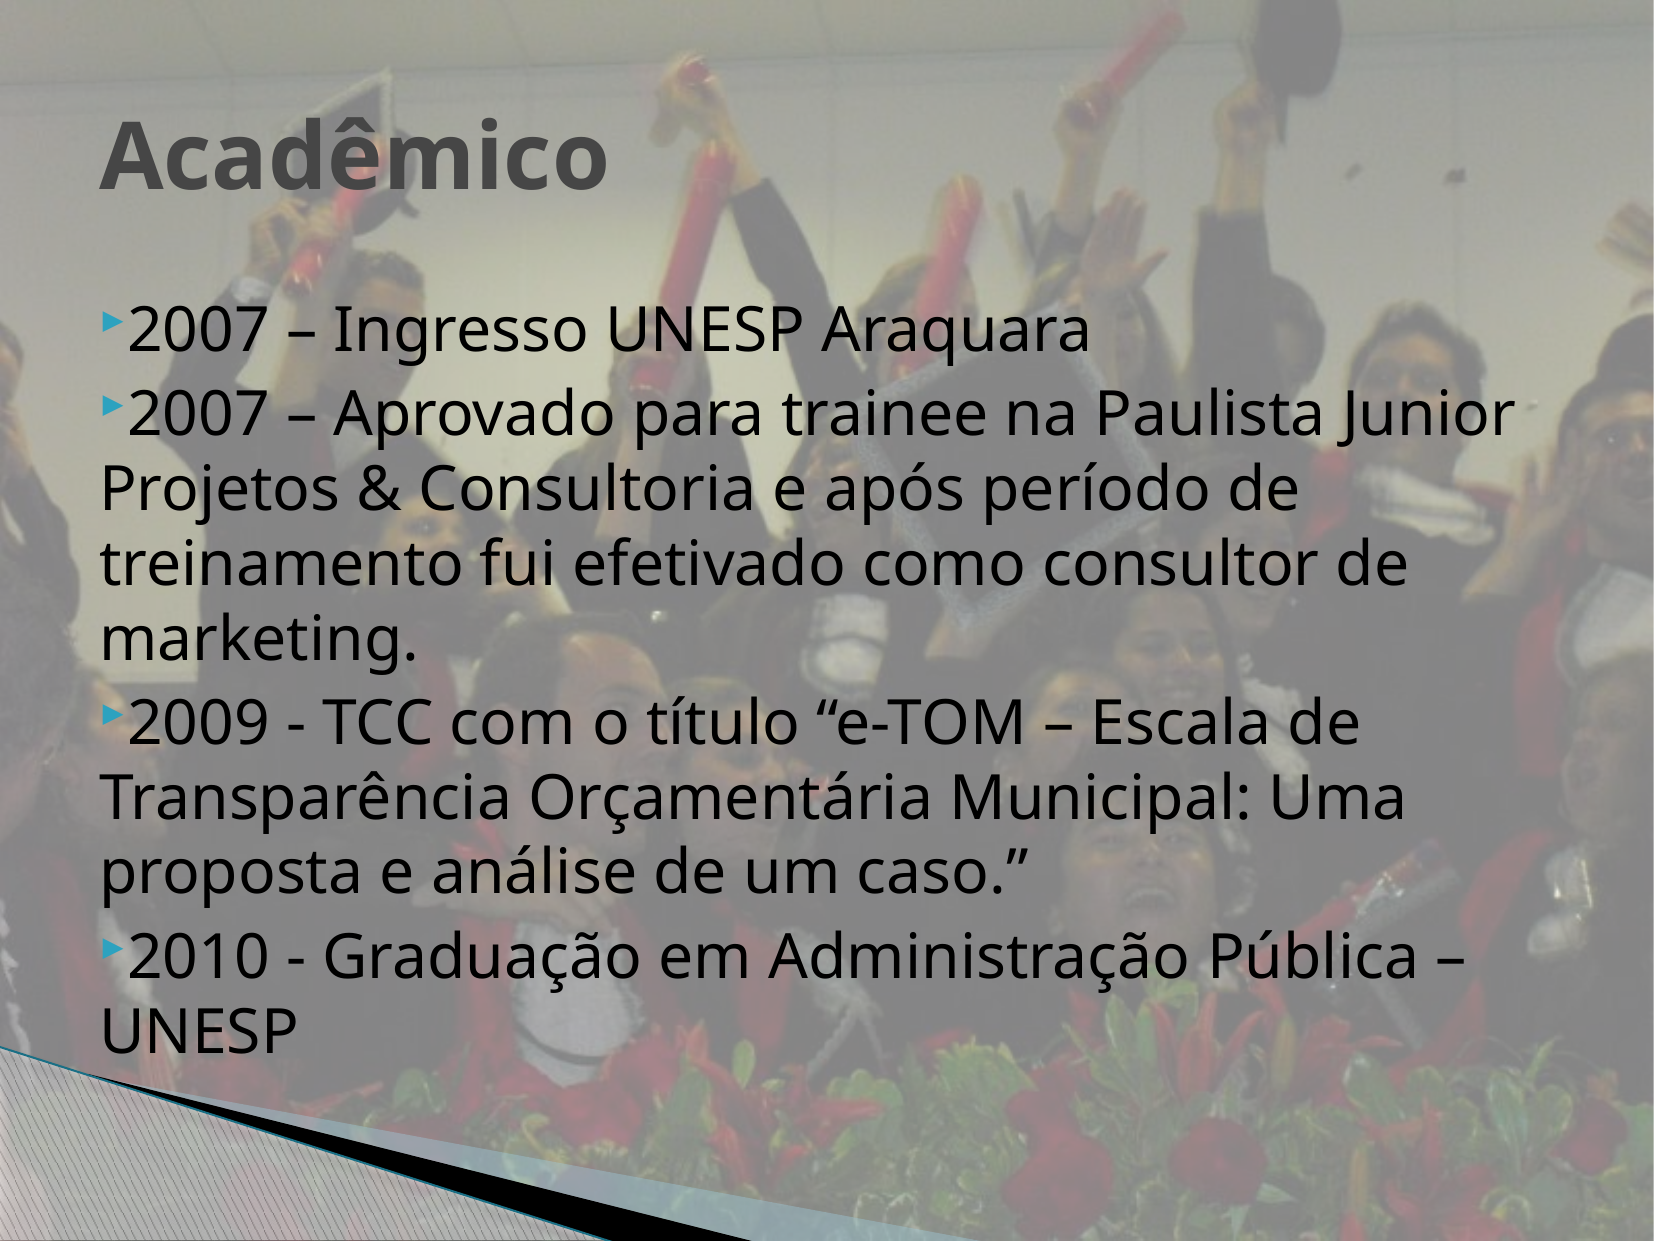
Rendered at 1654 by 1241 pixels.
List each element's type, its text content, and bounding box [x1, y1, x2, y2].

list 2007 – Ingresso UNESP Araquara 2007 – Aprovado para trainee na Paulista Junior Projetos & Consultoria e após período de treinamento fui efetivado como consultor de marketing. 2009 - TCC com o título “e-TOM – Escala de Transparência Orçamentária Municipal: Uma proposta e análise de um caso.” 2010 - Graduação em Administração Pública – UNESP [82, 267, 1571, 1087]
title Acadêmico [82, 49, 1571, 257]
